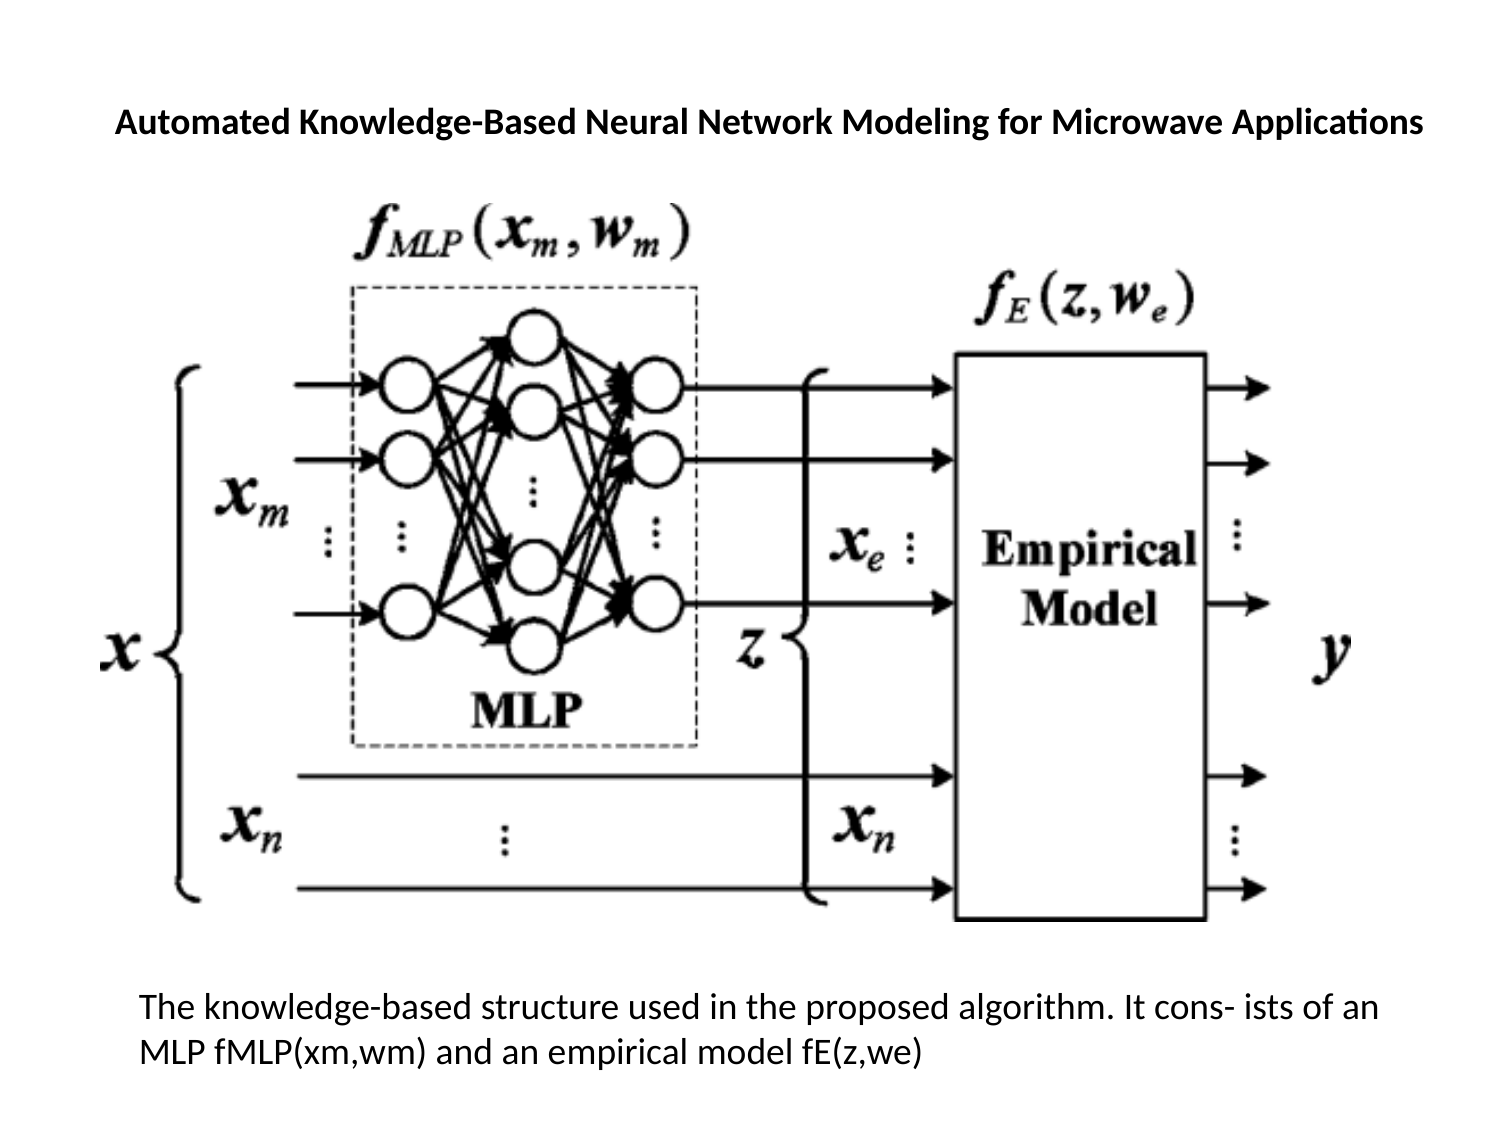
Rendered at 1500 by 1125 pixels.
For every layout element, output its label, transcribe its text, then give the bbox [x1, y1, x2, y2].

text_box The knowledge-based structure used in the proposed algorithm. It cons- ists of an MLP fMLP(xm,wm) and an empirical model fE(z,we) [123, 974, 1435, 1080]
picture [100, 203, 1351, 922]
text_box Automated Knowledge-Based Neural Network Modeling for Microwave Applications [100, 89, 1471, 150]
